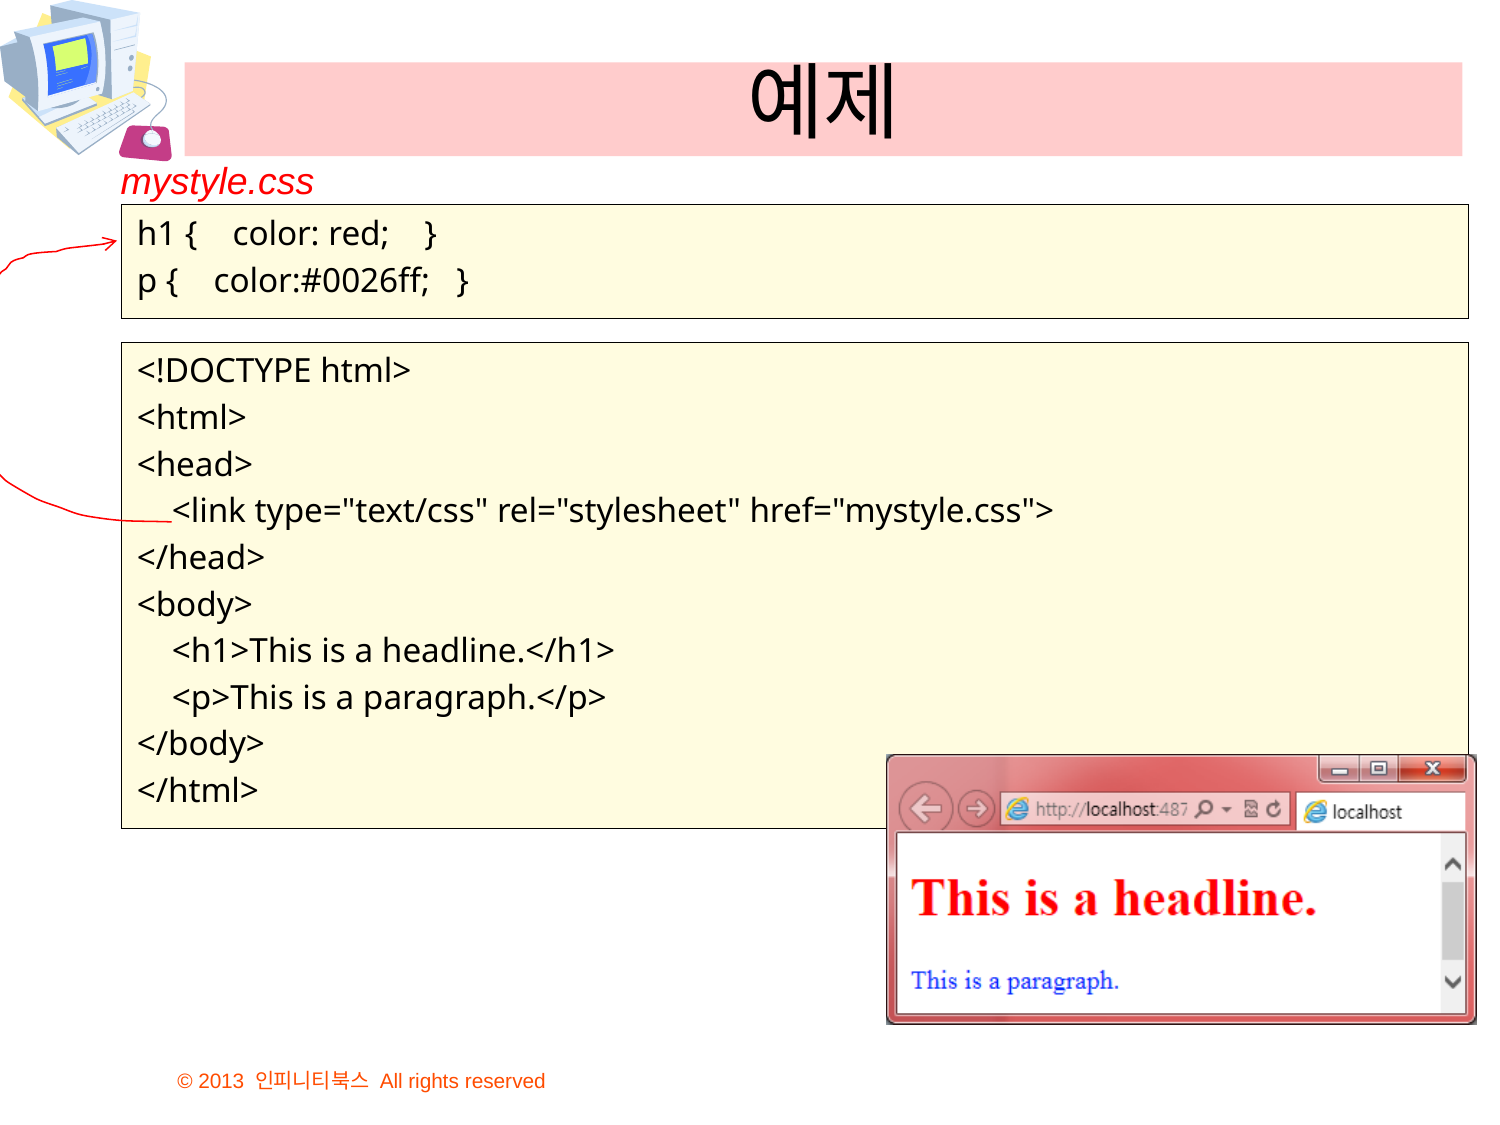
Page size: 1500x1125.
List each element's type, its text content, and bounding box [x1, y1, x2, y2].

text_box [0, 237, 172, 522]
text_box mystyle.css [105, 149, 330, 210]
text_box h1 { color: red; } p { color:#0026ff; } [121, 204, 1469, 319]
title 예제 [184, 62, 1463, 157]
text_box <!DOCTYPE html> <html> <head> <link type="text/css" rel="stylesheet" href="mystyle.css"> </head> <body> <h1>This is a headline.</h1> <p>This is a paragraph.</p> </body> </html> [121, 342, 1469, 829]
picture [885, 754, 1477, 1026]
